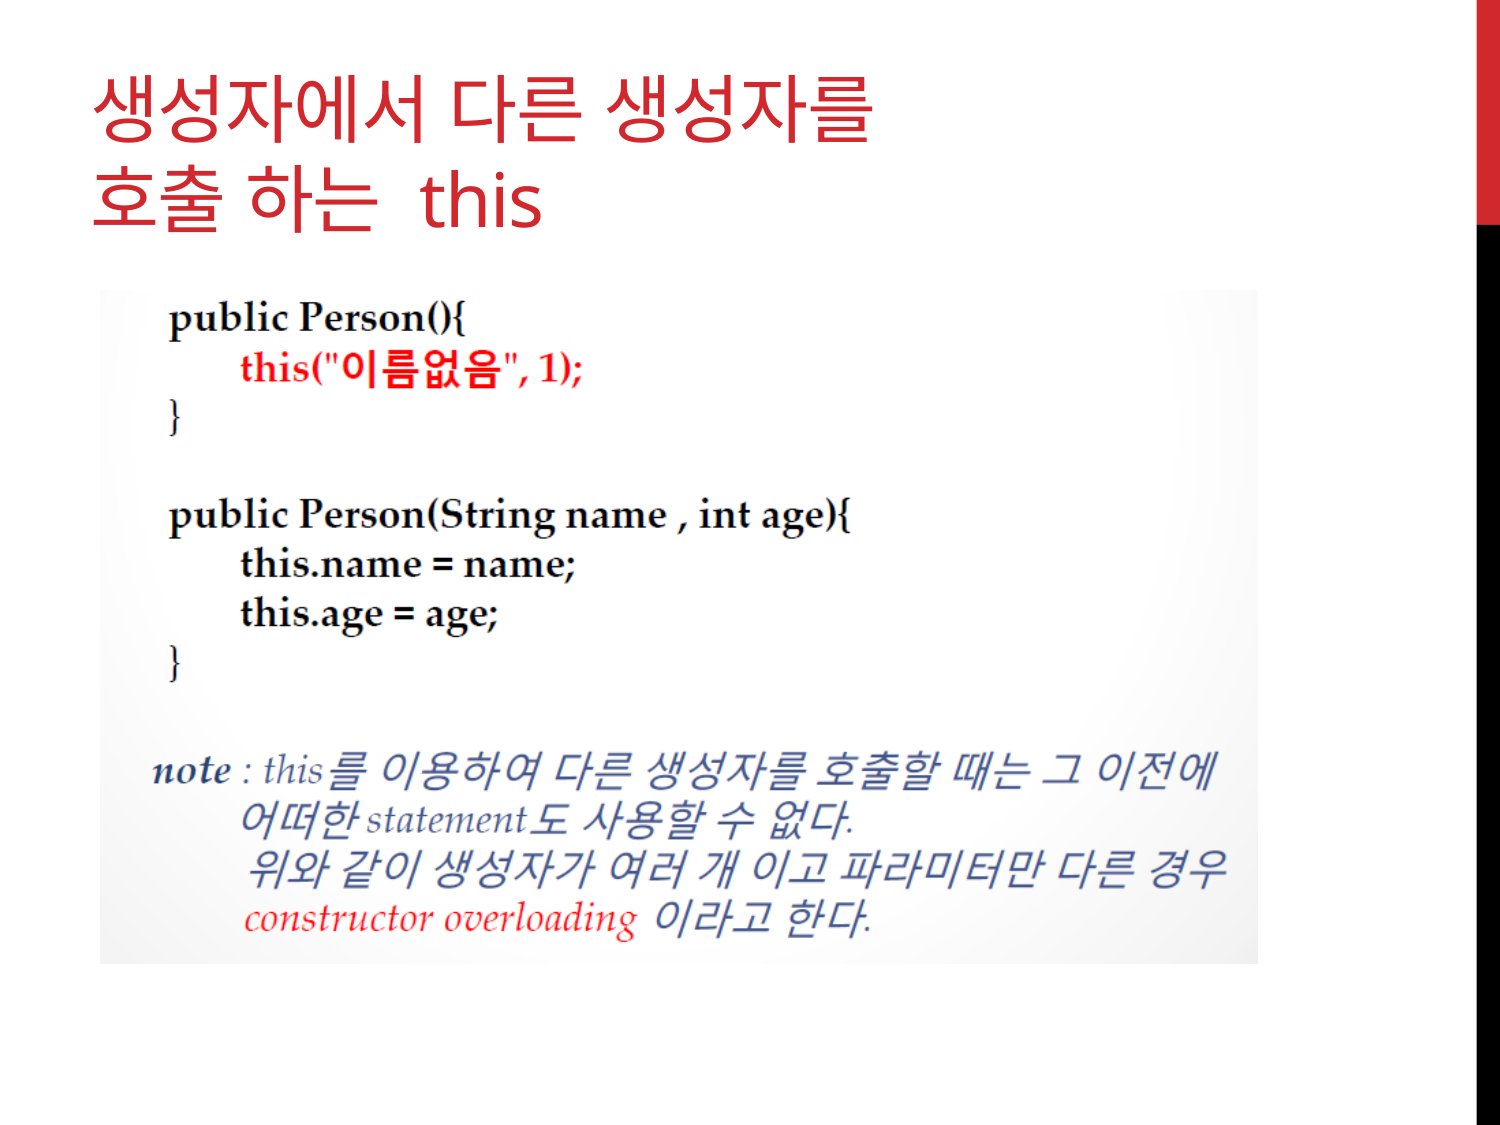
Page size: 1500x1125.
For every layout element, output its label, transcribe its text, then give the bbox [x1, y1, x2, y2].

title 생성자에서 다른 생성자를 호출 하는 this [75, 25, 1447, 250]
picture [99, 290, 1259, 965]
